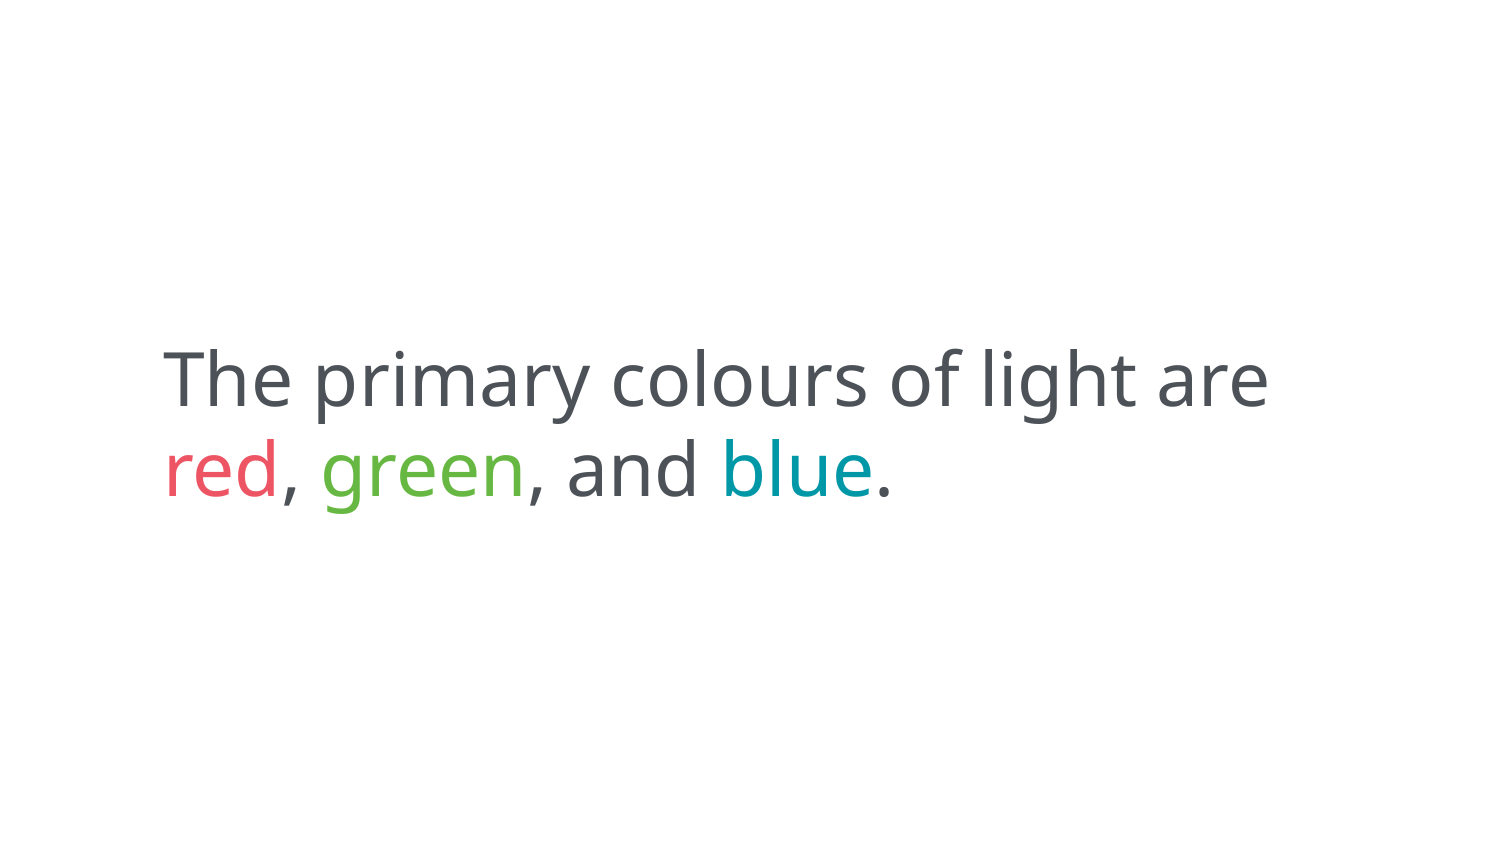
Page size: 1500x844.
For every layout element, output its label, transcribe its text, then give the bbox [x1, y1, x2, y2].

text_box The primary colours of light are red, green, and blue. [148, 190, 1352, 654]
